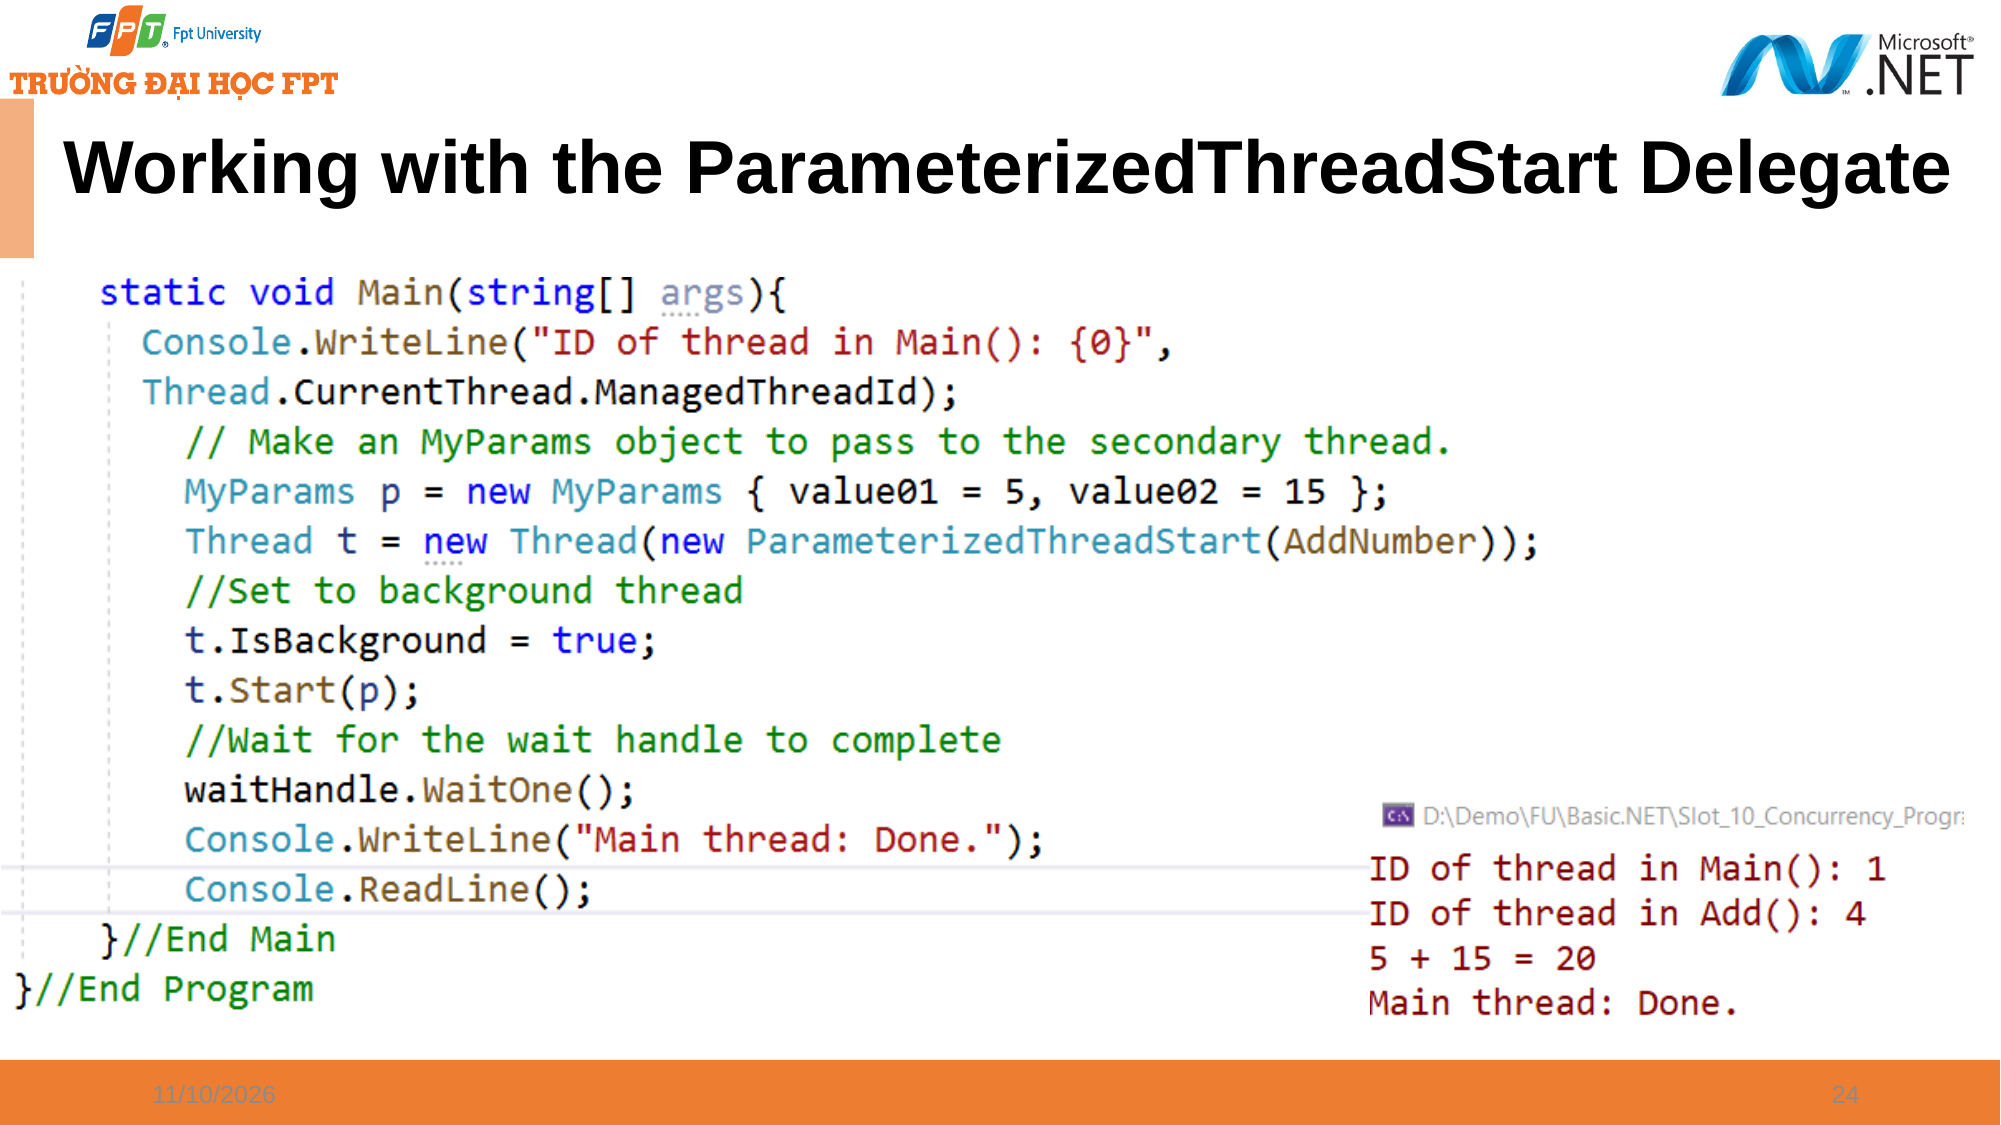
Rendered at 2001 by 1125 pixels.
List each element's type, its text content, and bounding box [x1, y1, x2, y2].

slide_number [137, 1063, 588, 1123]
title Working with the ParameterizedThreadStart Delegate [48, 107, 1989, 233]
picture [1685, 0, 2001, 129]
slide_number 24 [1424, 1063, 1875, 1123]
picture [1, 277, 1964, 1045]
